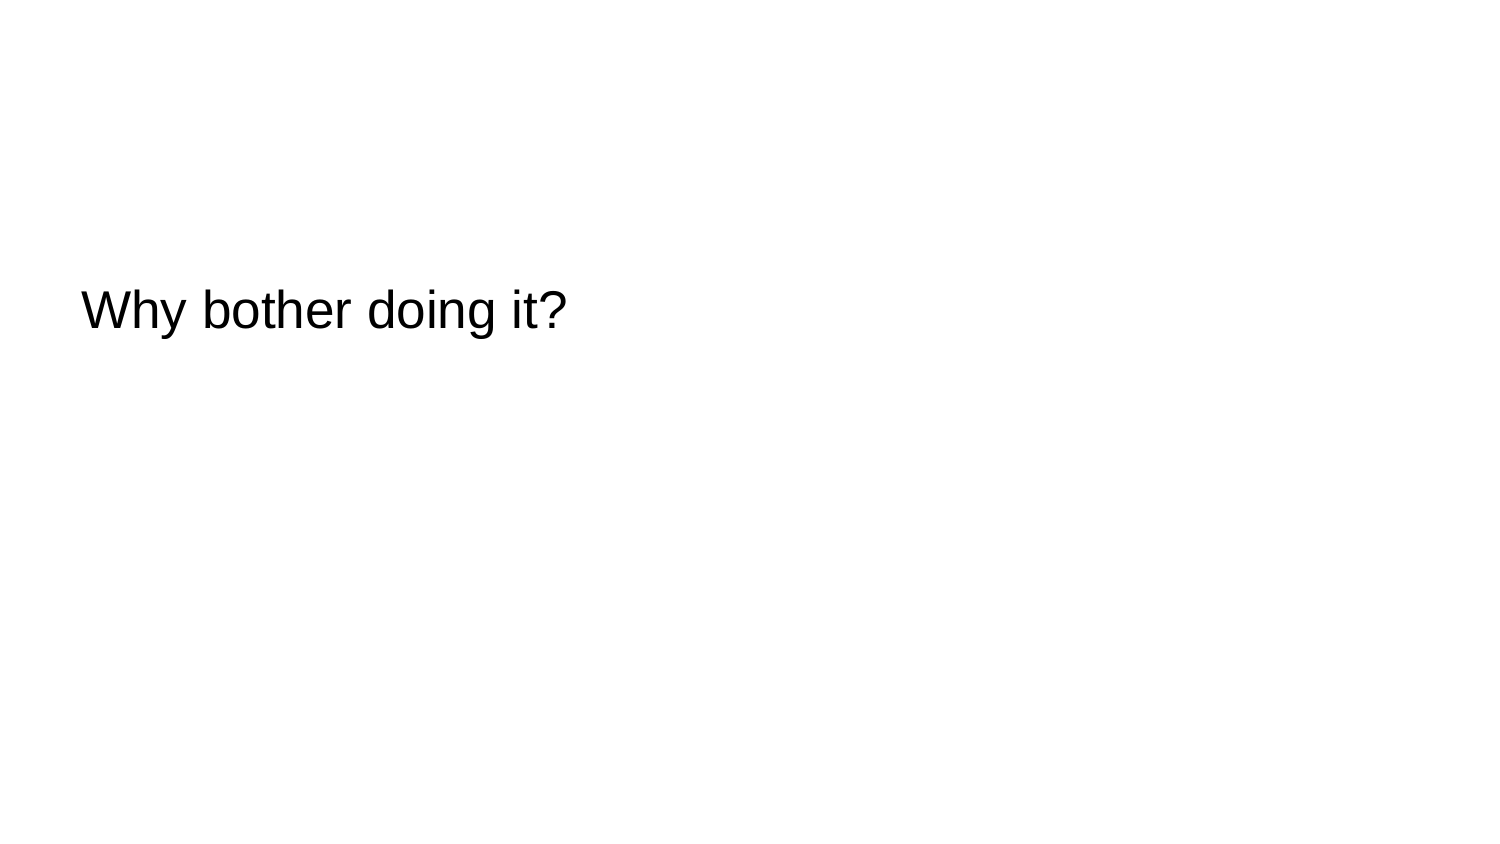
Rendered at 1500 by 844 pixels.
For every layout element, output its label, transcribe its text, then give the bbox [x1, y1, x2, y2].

title Why bother doing it? [66, 260, 1465, 355]
